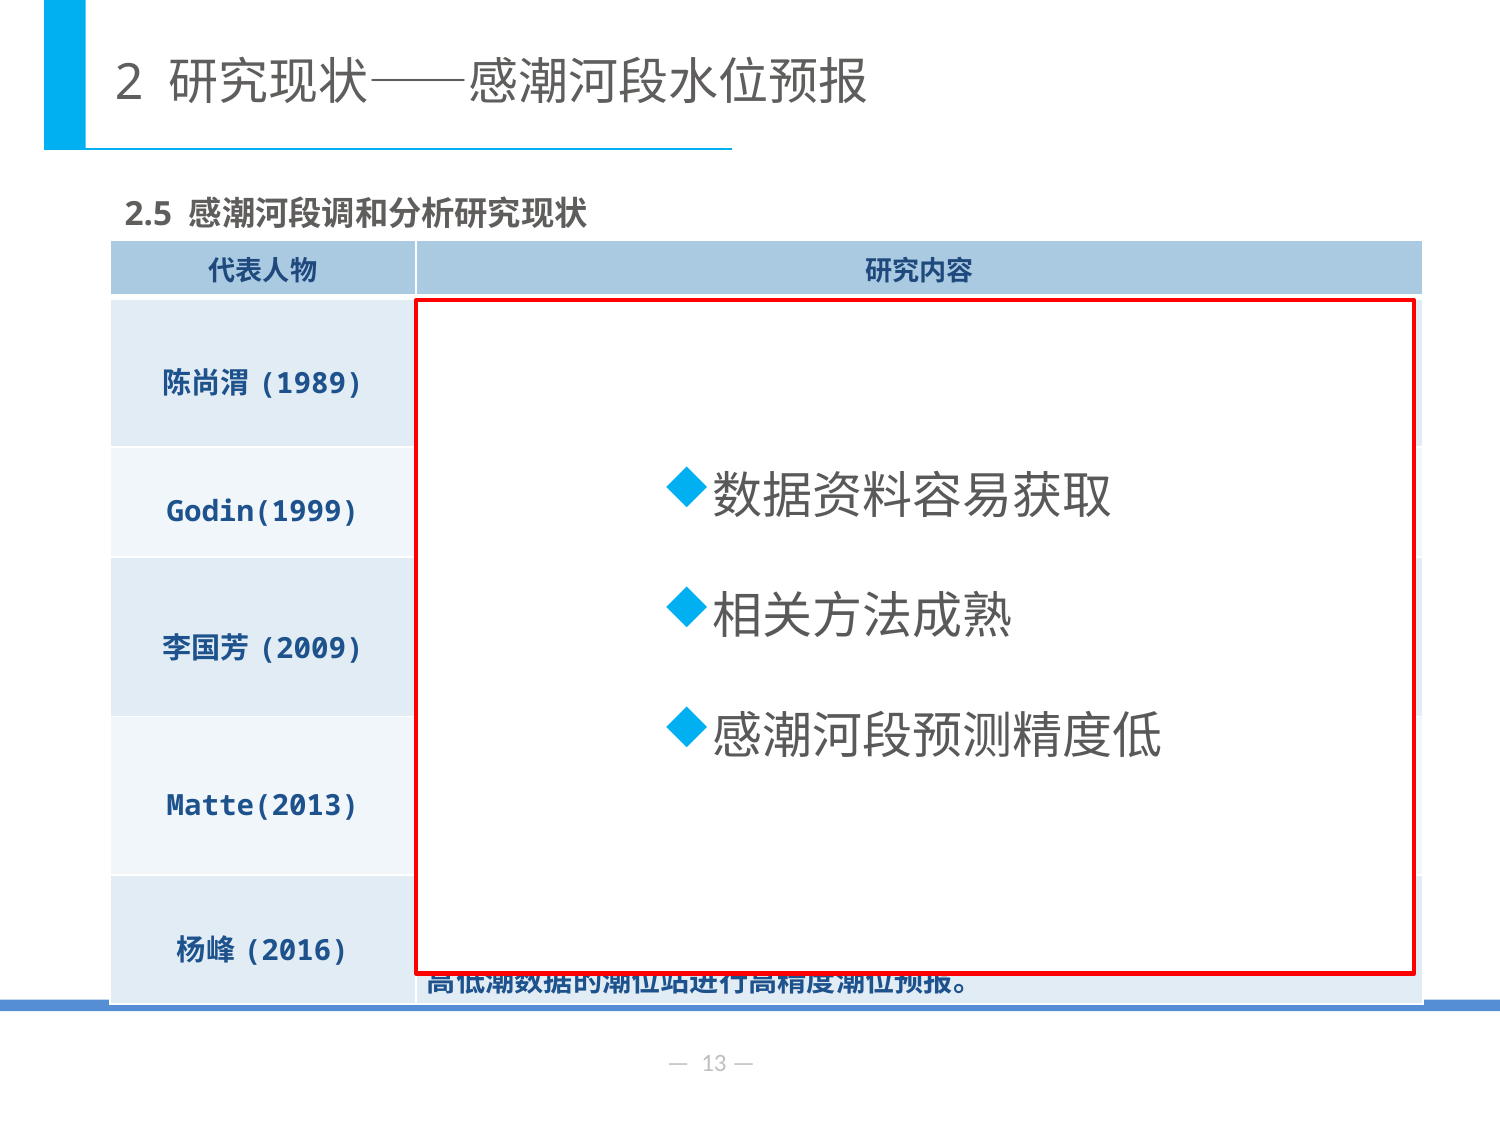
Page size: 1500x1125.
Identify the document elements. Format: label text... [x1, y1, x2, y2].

table_cell 在方新的基础上建立了基于权重的高低潮数据调和分析方法，实现了对仅有高低潮数据的潮位站进行高精度潮位预报。 [417, 876, 1422, 1003]
table_header 代表人物 [111, 241, 415, 294]
text_box 2.5 感潮河段调和分析研究现状 [109, 172, 759, 239]
table_cell Godin(1999) [111, 448, 410, 556]
table_header 研究内容 [417, 241, 1422, 294]
table_cell 李国芳(2009) [111, 558, 410, 716]
table_cell 杨峰(2016) [111, 876, 415, 1003]
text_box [415, 299, 1415, 974]
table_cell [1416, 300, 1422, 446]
text_box 2 研究现状——感潮河段水位预报 [100, 42, 916, 118]
table_cell Matte(2013) [111, 717, 410, 874]
table_cell 陈尚渭(1989) [111, 300, 413, 446]
